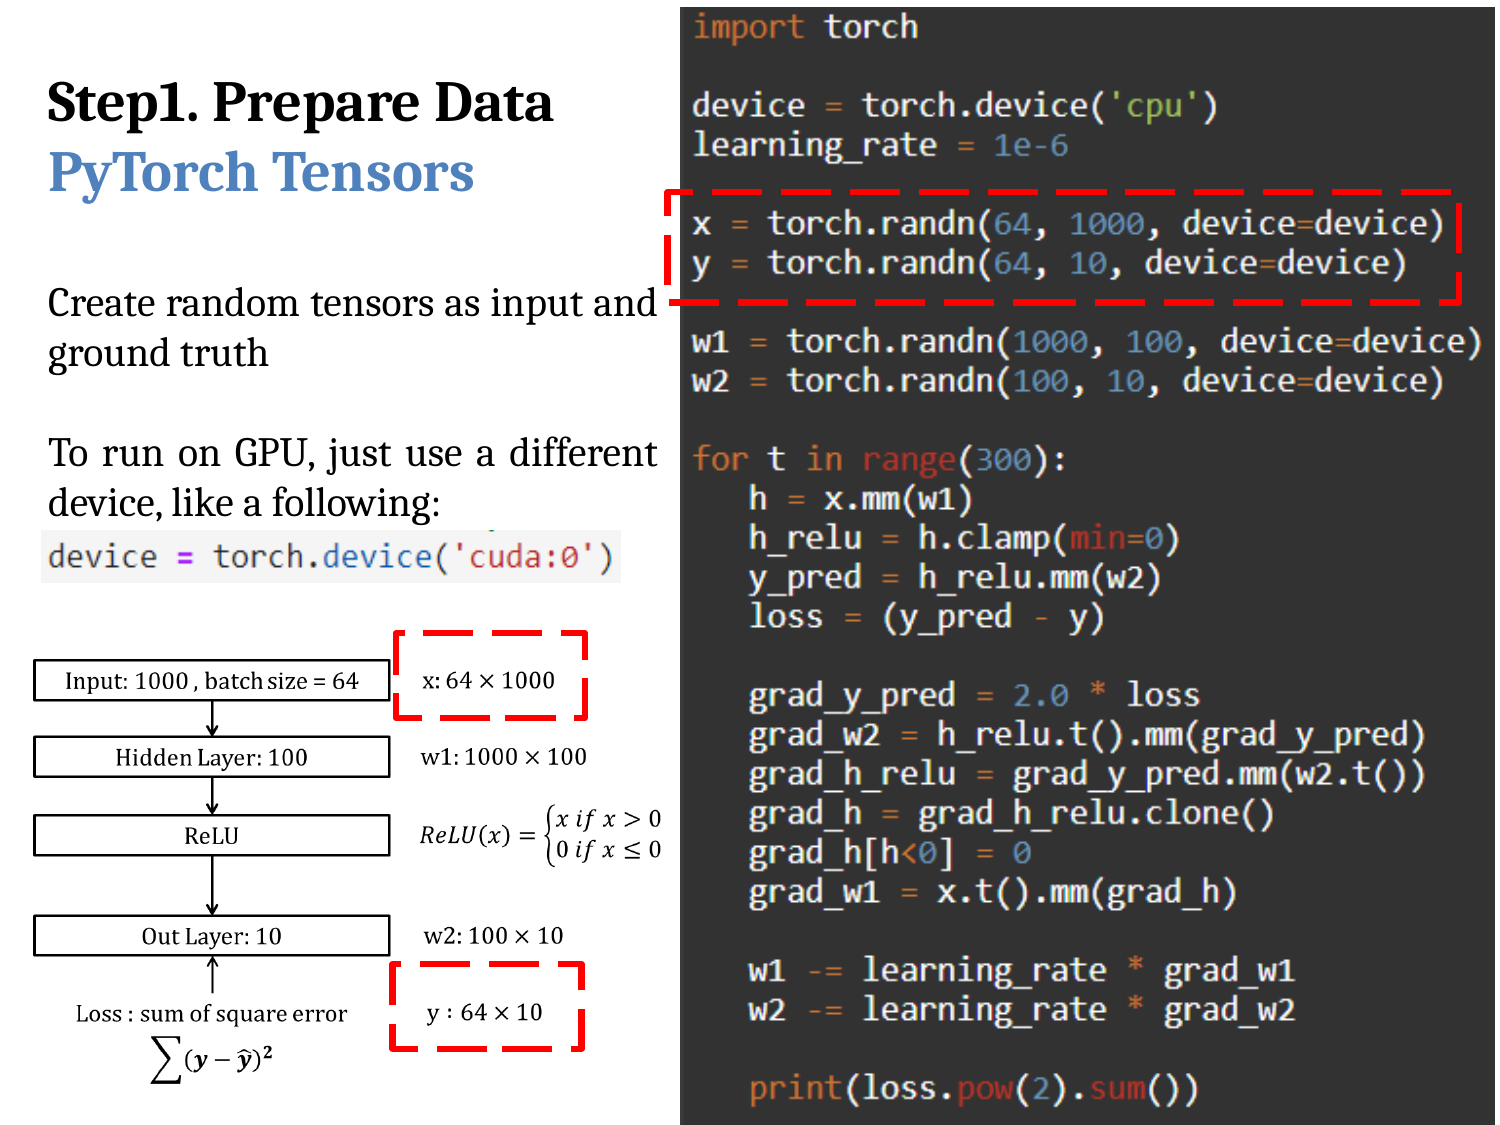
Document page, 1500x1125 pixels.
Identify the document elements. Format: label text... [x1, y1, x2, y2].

picture [41, 530, 621, 583]
text_box [665, 190, 675, 305]
picture [680, 6, 1495, 1125]
text_box Create random tensors as input and ground truth To run on GPU, just use a different device, like a following: [33, 267, 673, 532]
text_box Step1. Prepare Data PyTorch Tensors [33, 55, 673, 211]
picture [33, 656, 674, 1104]
text_box [394, 631, 587, 655]
